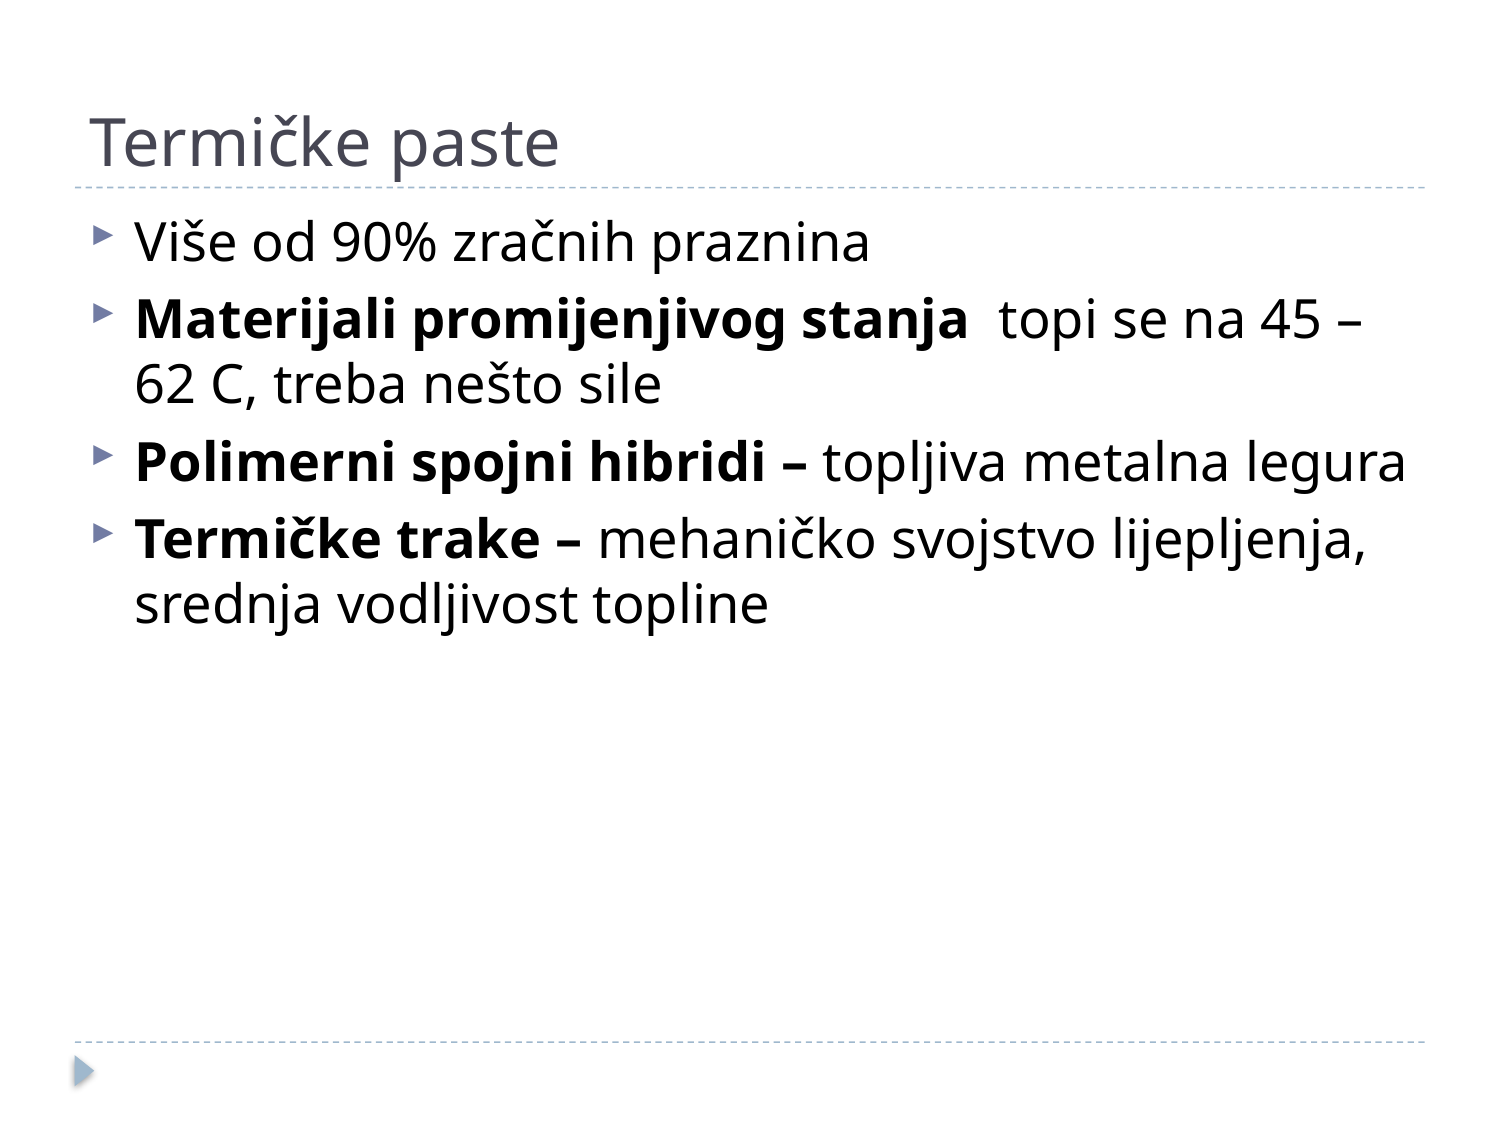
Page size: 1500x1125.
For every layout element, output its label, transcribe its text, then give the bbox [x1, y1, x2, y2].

list Više od 90% zračnih praznina Materijali promijenjivog stanja topi se na 45 – 62 C, treba nešto sile Polimerni spojni hibridi – topljiva metalna legura Termičke trake – mehaničko svojstvo lijepljenja, srednja vodljivost topline [75, 200, 1425, 1010]
title Termičke paste [75, 24, 1425, 188]
